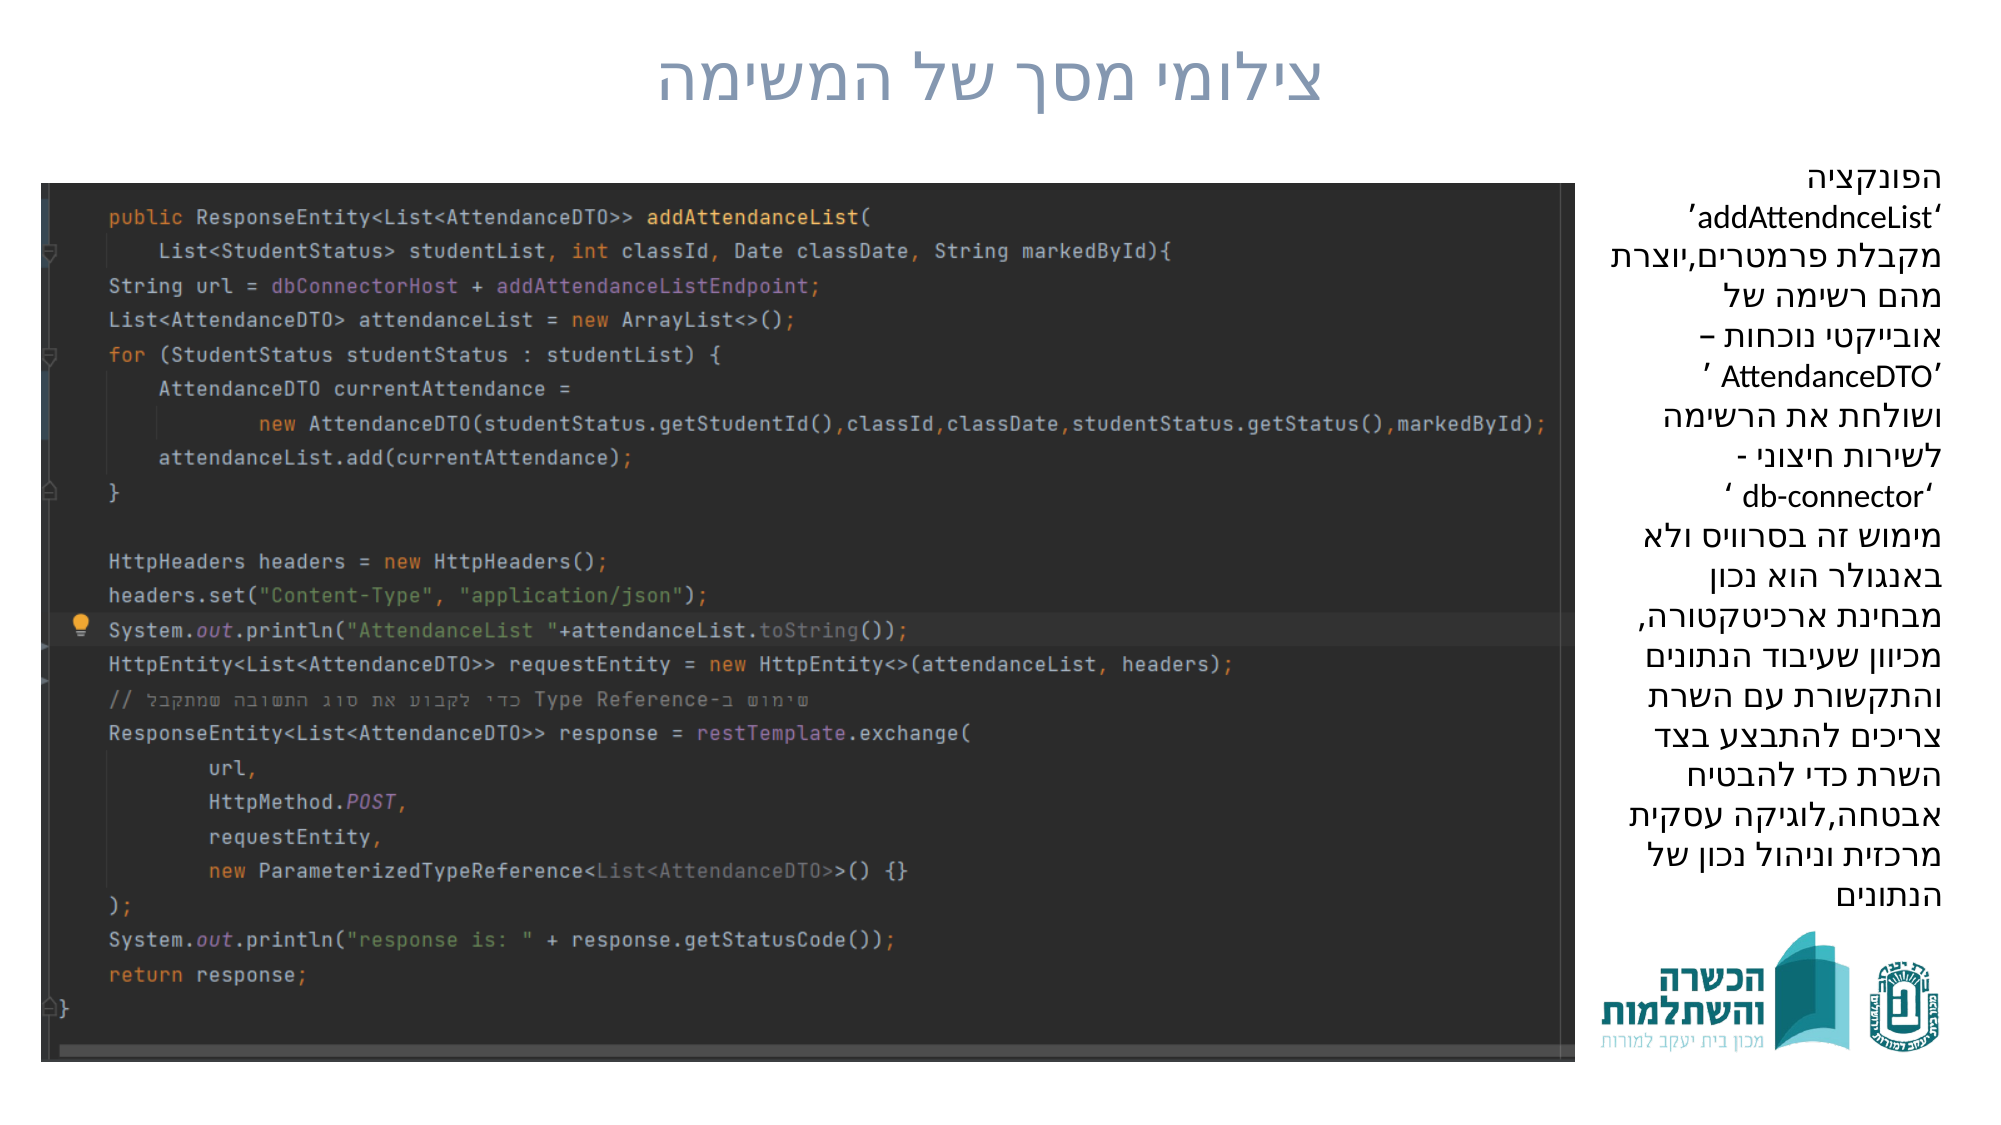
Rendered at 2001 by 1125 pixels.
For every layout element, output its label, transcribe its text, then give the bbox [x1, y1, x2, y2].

text_box הפונקציה ‘addAttendnceList’ מקבלת פרמטרים,יוצרת מהם רשימה של אובייקטי נוכחות – ’AttendanceDTO ’ ושולחת את הרשימה לשירות חיצוני - ‘db-connector ‘ מימוש זה בסרוויס ולא באנגולר הוא נכון מבחינת ארכיטקטורה,מכיוון שעיבוד הנתונים והתקשורת עם השרת צריכים להתבצע בצד השרת כדי להבטיח אבטחה,לוגיקה עסקית מרכזית וניהול נכון של הנתונים [1593, 147, 1959, 897]
picture [41, 183, 1978, 1099]
text_box צילומי מסך של המשימה [508, 26, 1342, 122]
